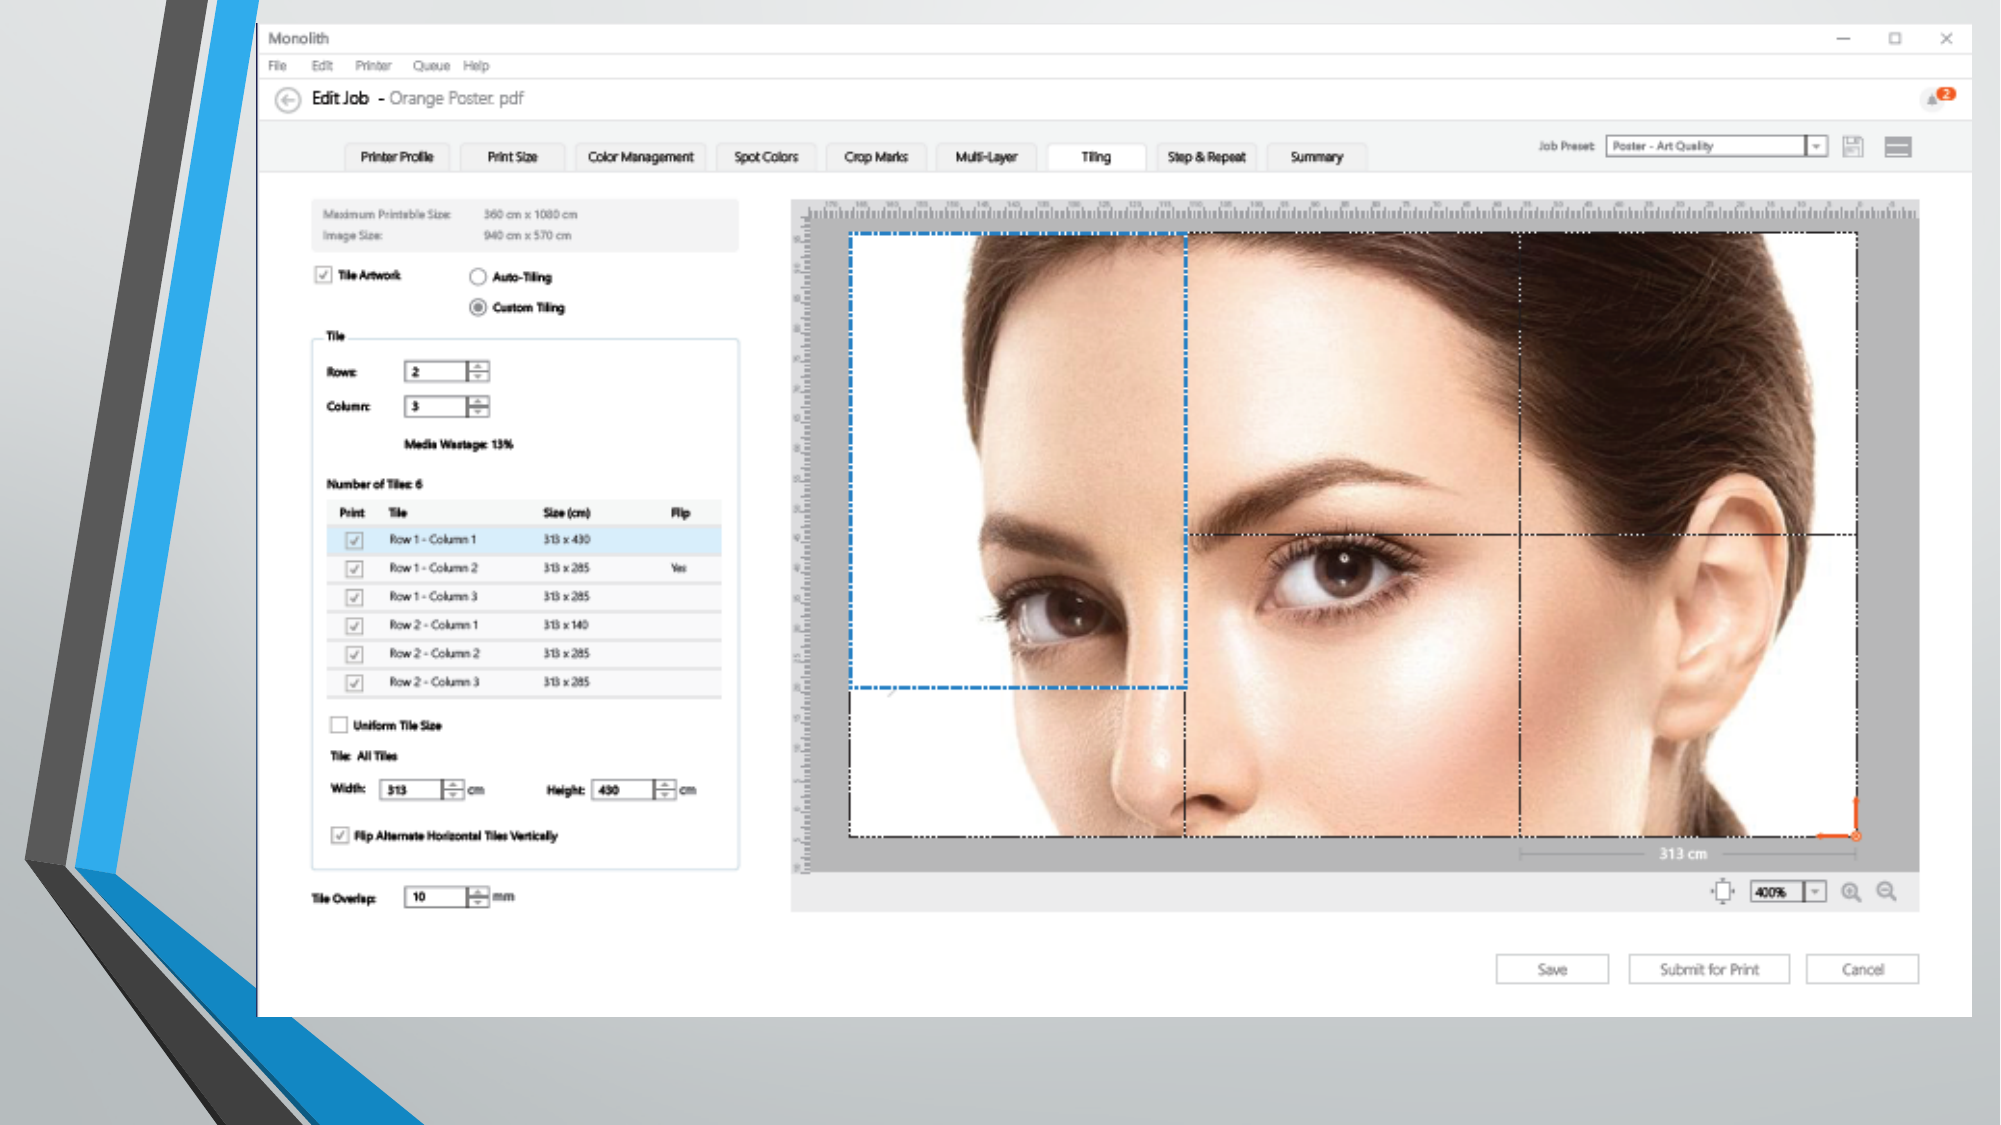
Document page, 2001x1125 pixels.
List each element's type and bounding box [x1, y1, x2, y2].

picture [256, 23, 1972, 1017]
